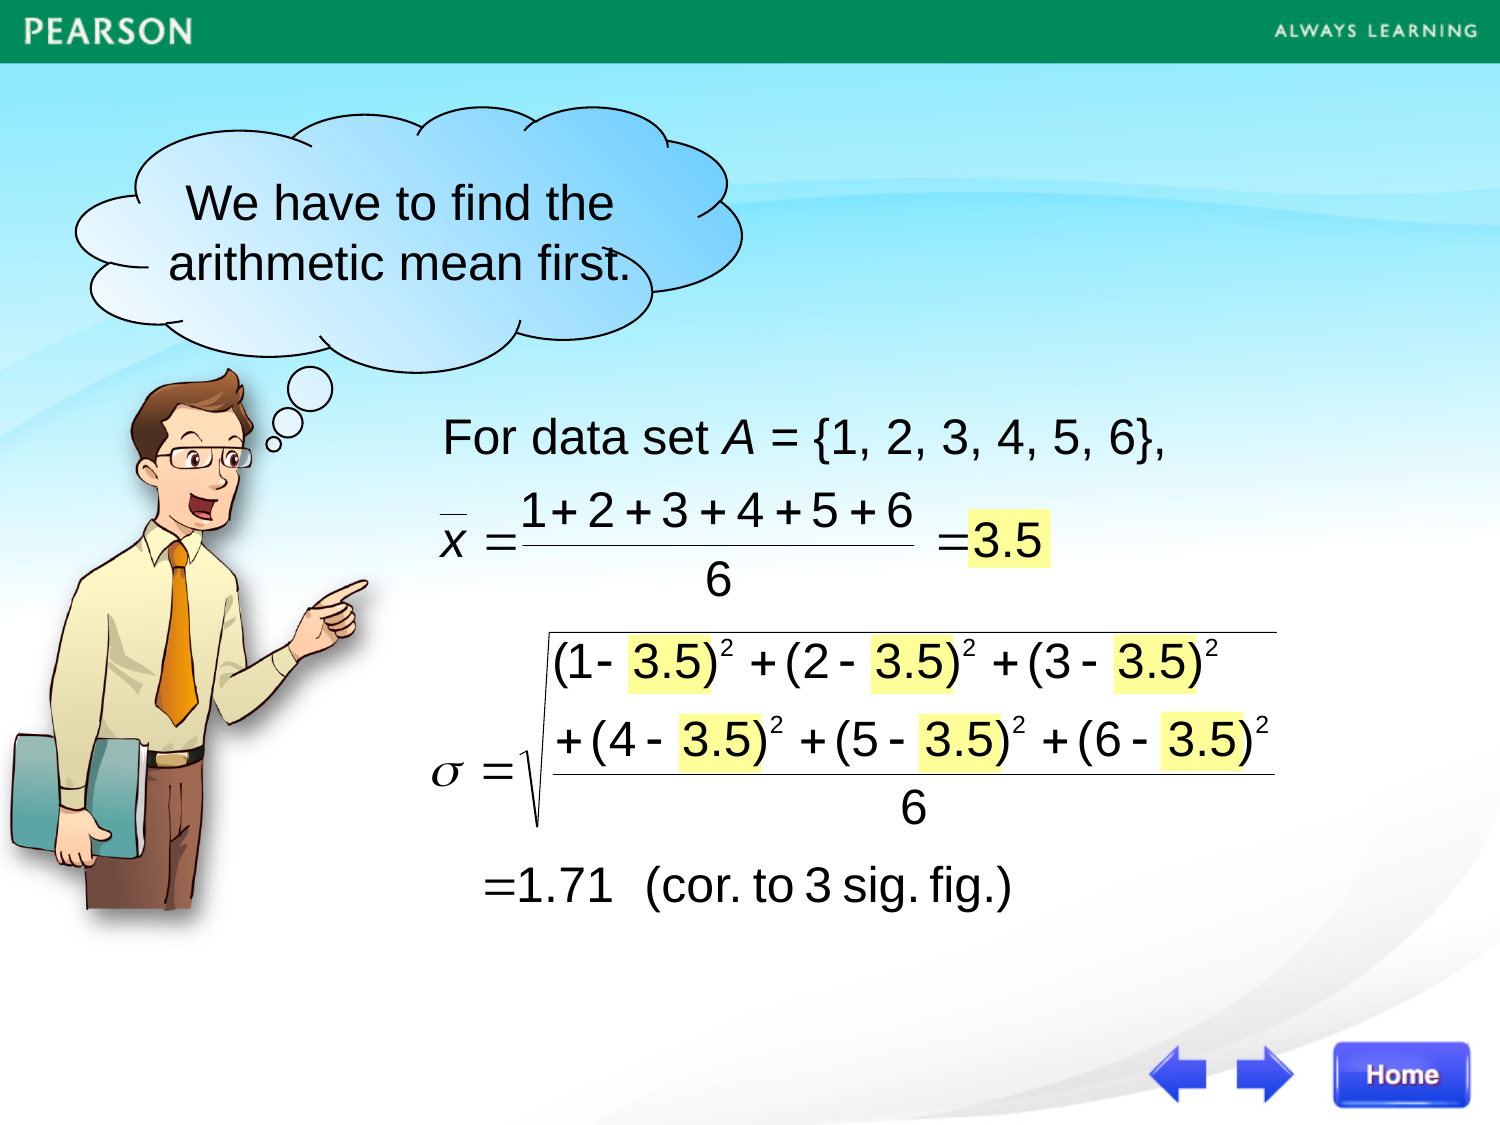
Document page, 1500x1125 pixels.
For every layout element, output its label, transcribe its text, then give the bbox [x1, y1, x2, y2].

text_box [75, 107, 742, 373]
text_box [929, 515, 1045, 564]
text_box We have to find the arithmetic mean first. [148, 162, 653, 298]
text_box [428, 627, 1282, 833]
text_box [435, 482, 920, 602]
picture [0, 0, 1500, 1125]
text_box [966, 507, 1053, 570]
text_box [476, 860, 1015, 920]
text_box For data set A = {1, 2, 3, 4, 5, 6}, [427, 397, 1183, 472]
